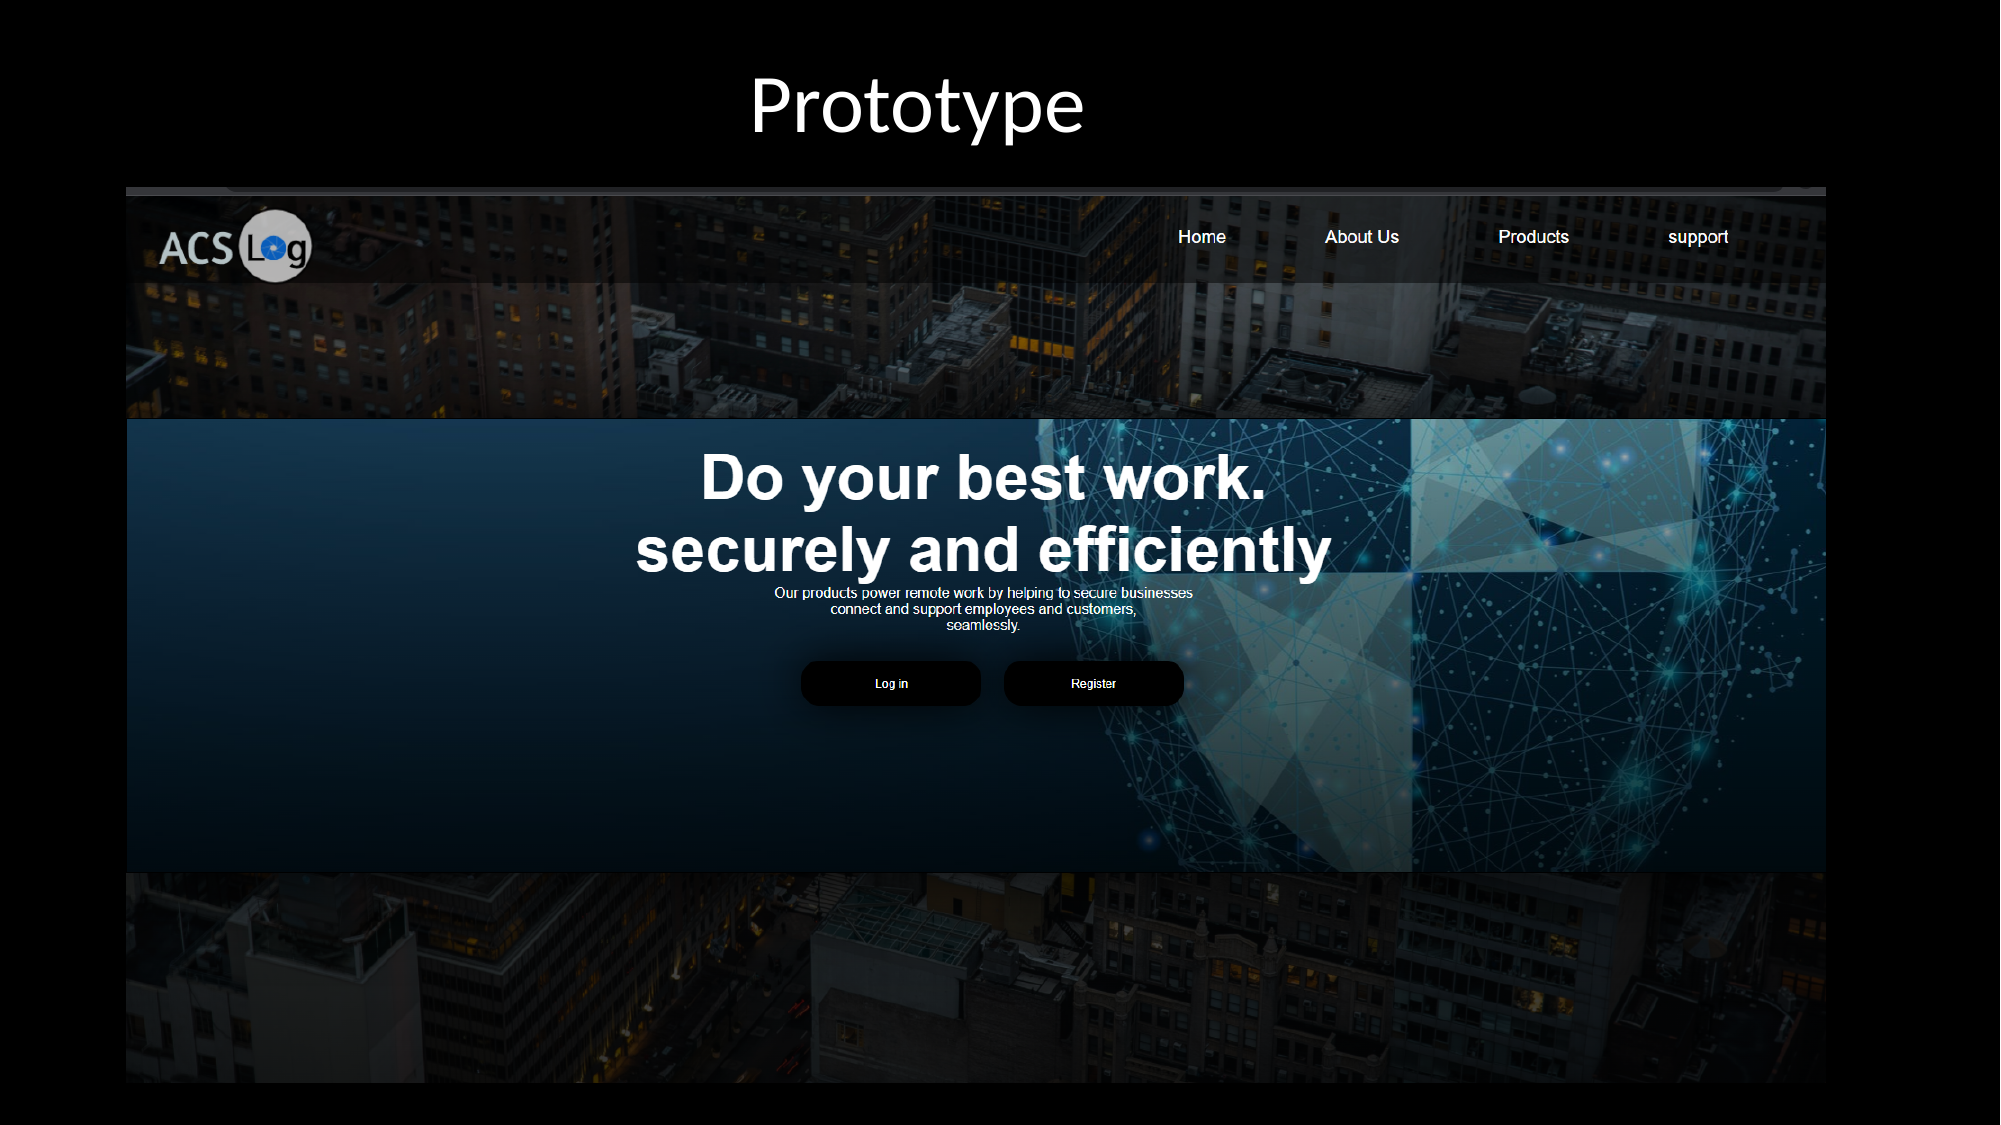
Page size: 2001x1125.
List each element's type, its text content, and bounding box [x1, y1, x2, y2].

text_box Prototype [734, 41, 1101, 157]
picture [126, 187, 1826, 1083]
